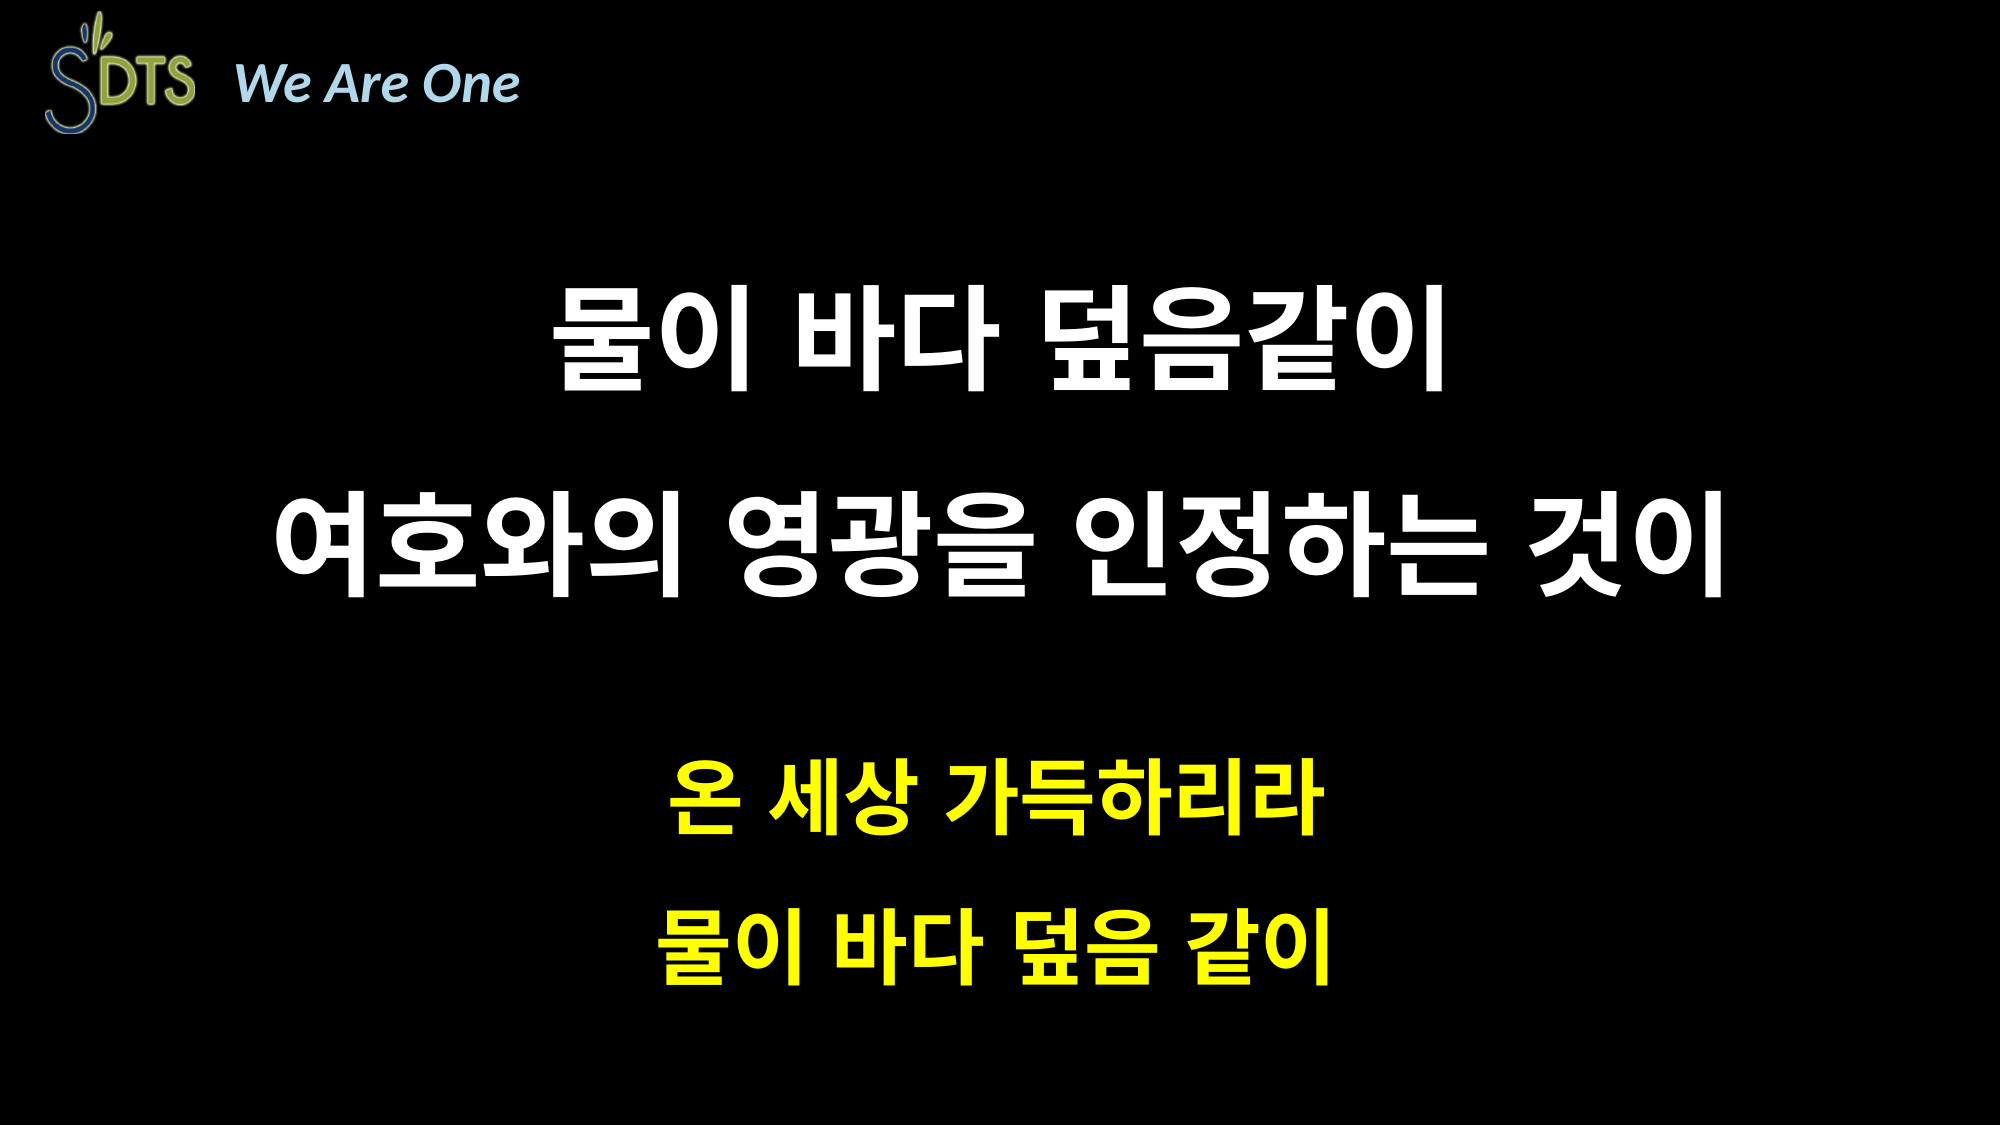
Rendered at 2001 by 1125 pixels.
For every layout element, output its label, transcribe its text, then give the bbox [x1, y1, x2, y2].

picture [45, 11, 195, 134]
text_box 물이 바다 덮음같이 여호와의 영광을 인정하는 것이 [29, 190, 1976, 618]
text_box 온 세상 가득하리라 물이 바다 덮음 같이 [157, 687, 1837, 1003]
